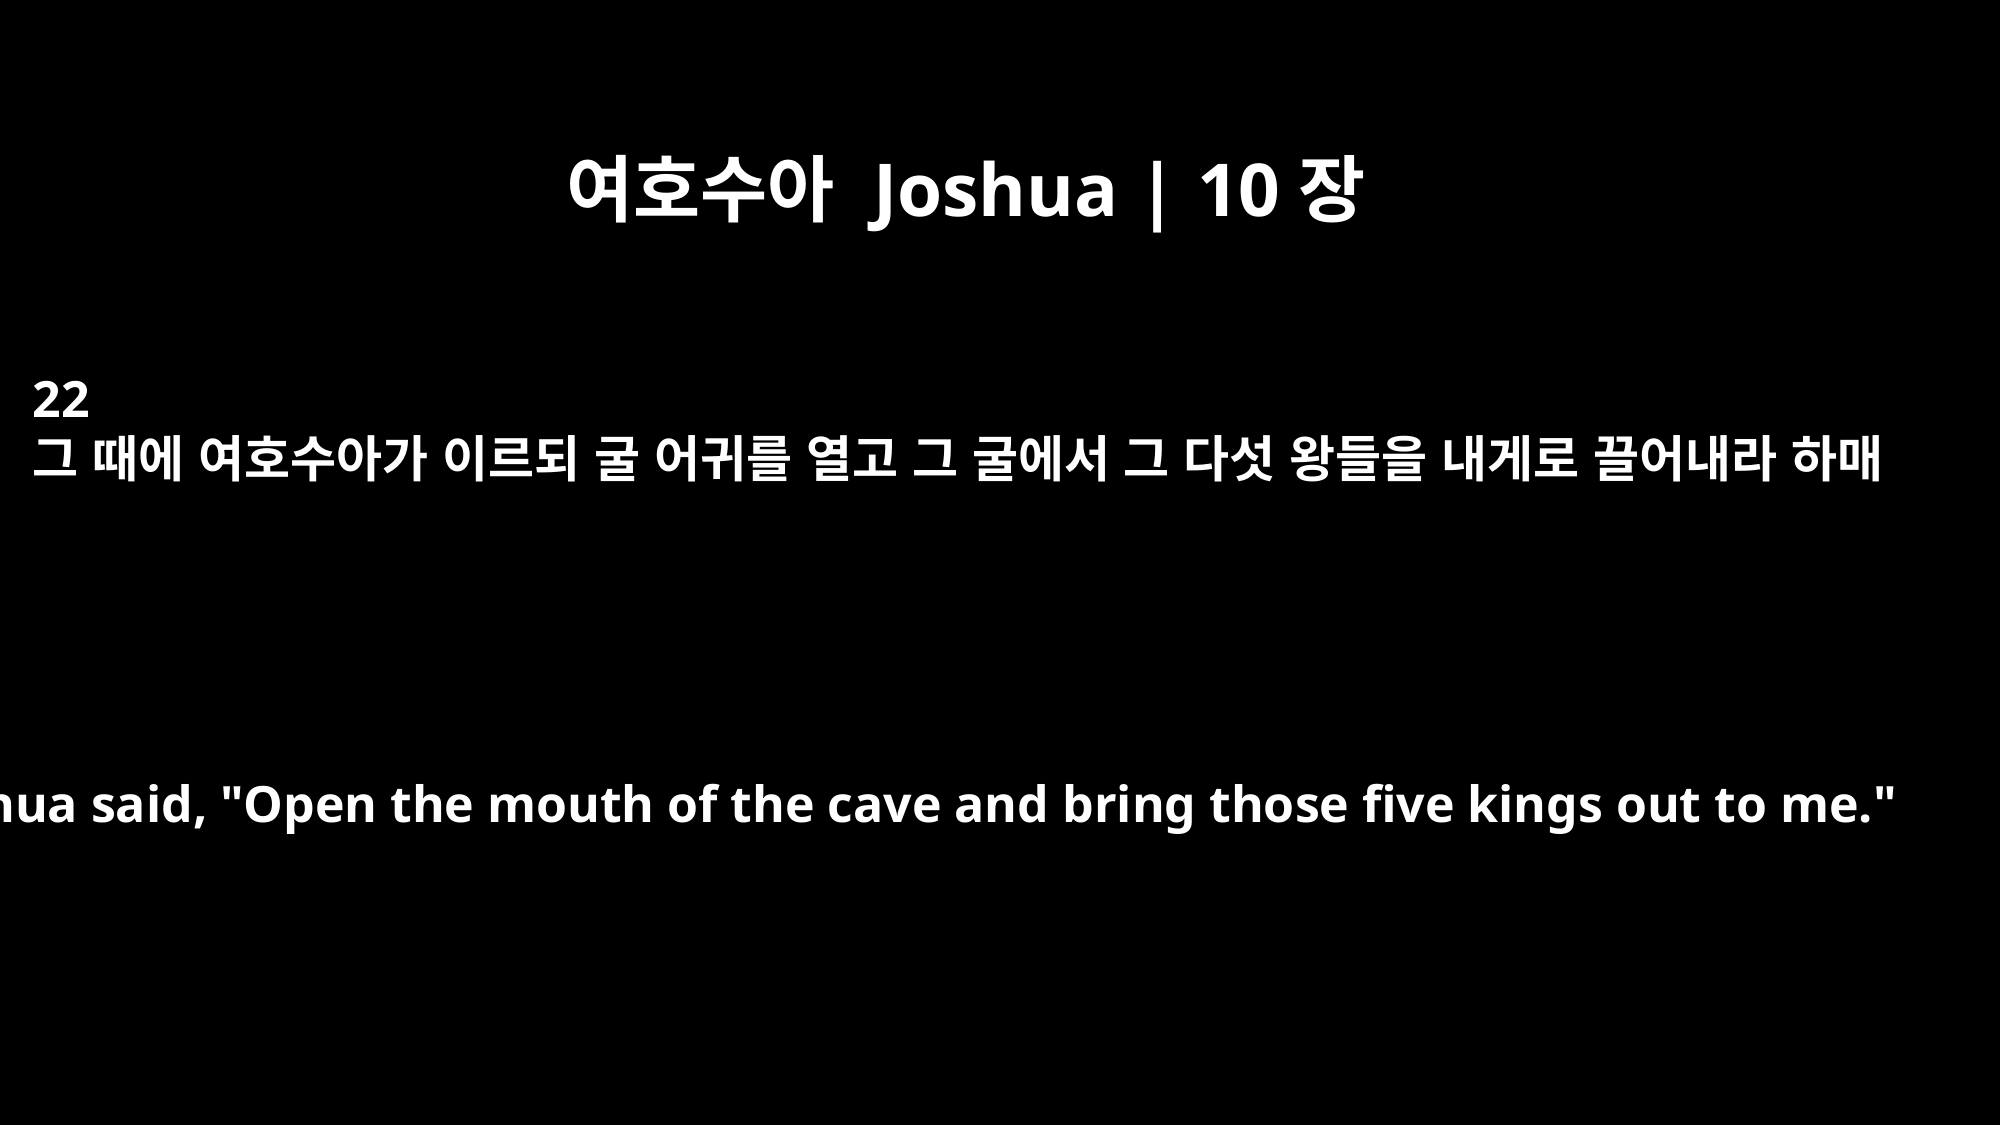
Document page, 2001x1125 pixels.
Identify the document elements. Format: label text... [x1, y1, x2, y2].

text_box 여호수아 Joshua | 10장 [551, 136, 1381, 239]
text_box Joshua said, "Open the mouth of the cave and bring those five kings out to me." [0, 764, 1913, 840]
text_box 22 그 때에 여호수아가 이르되 굴 어귀를 열고 그 굴에서 그 다섯 왕들을 내게로 끌어내라 하매 [17, 359, 1900, 495]
